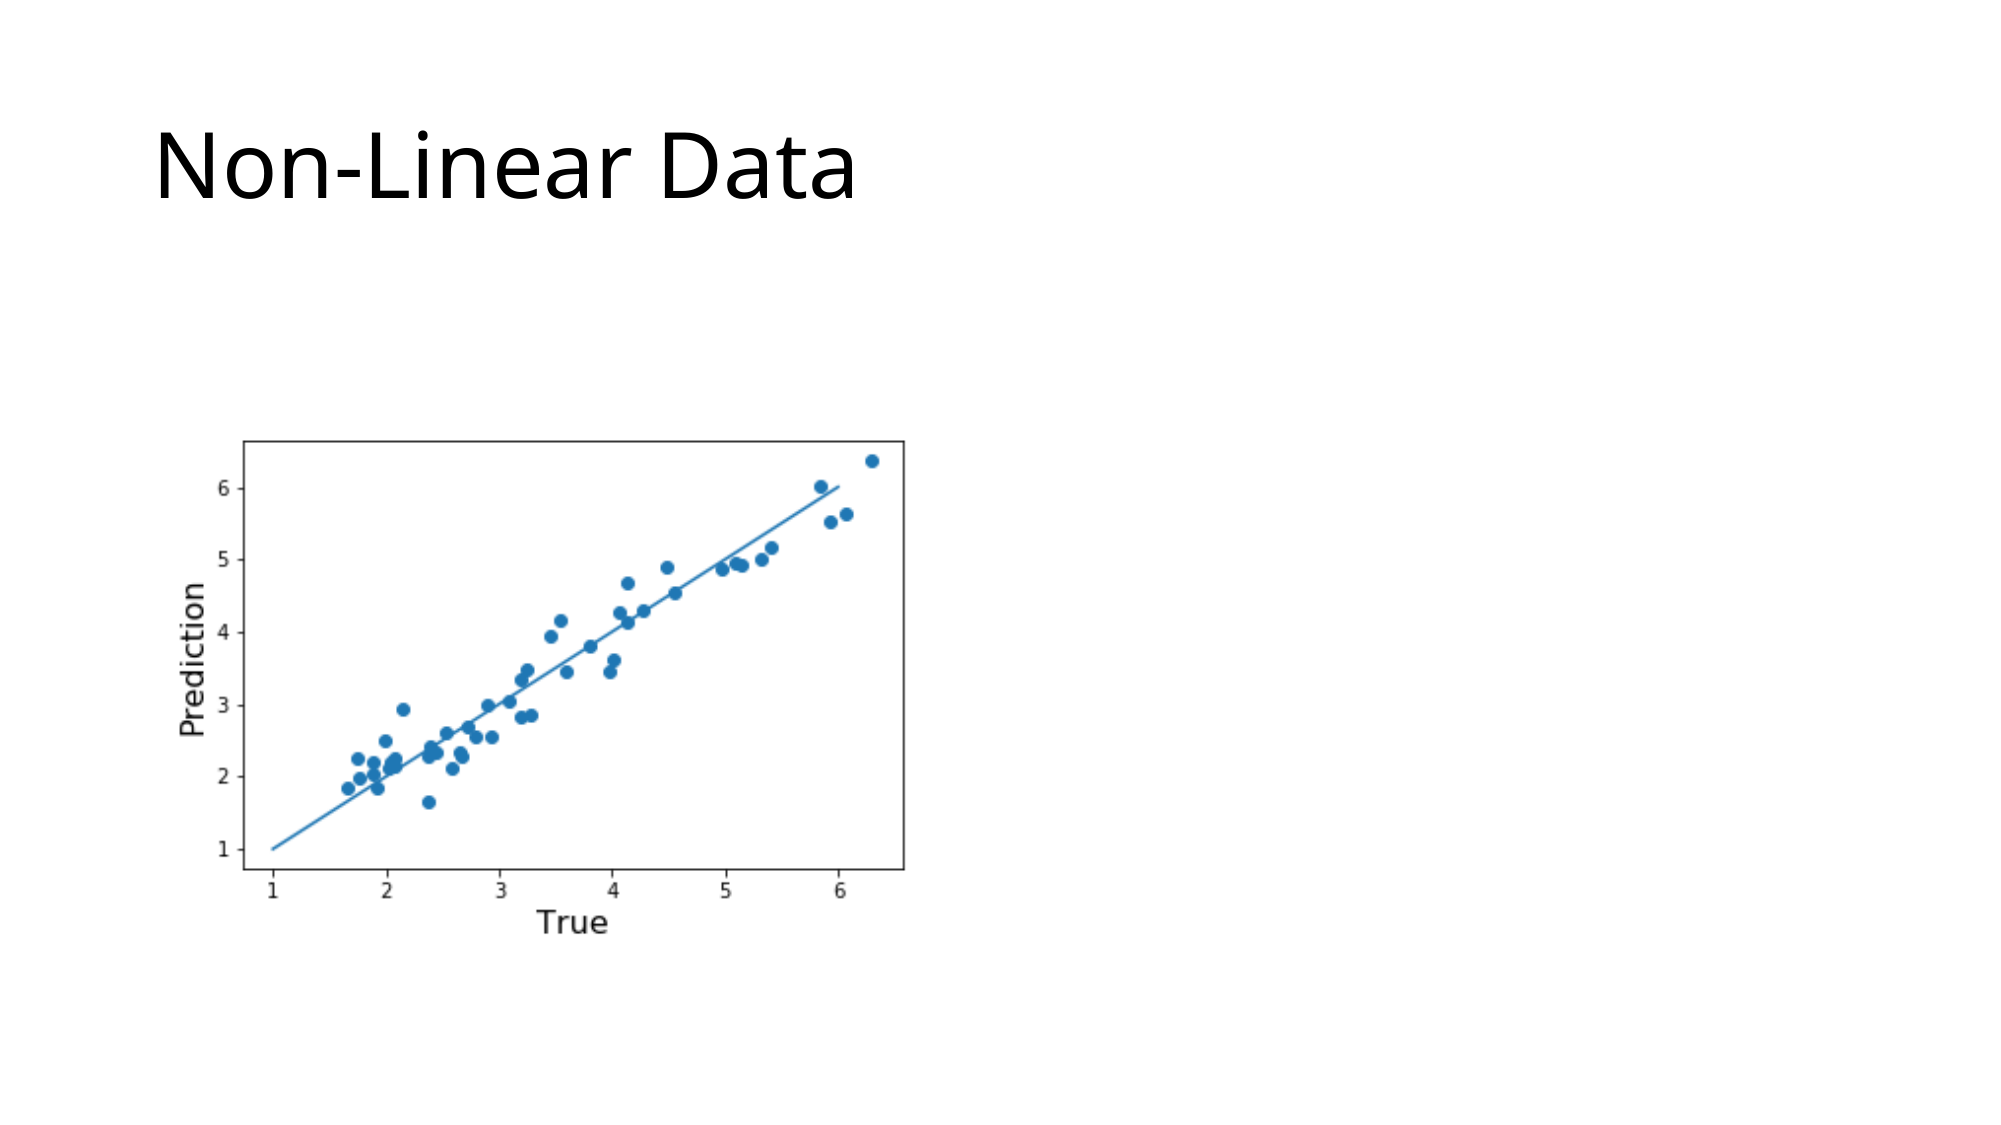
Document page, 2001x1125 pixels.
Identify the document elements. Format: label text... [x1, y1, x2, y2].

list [137, 372, 988, 940]
title Non-Linear Data [137, 59, 1863, 278]
